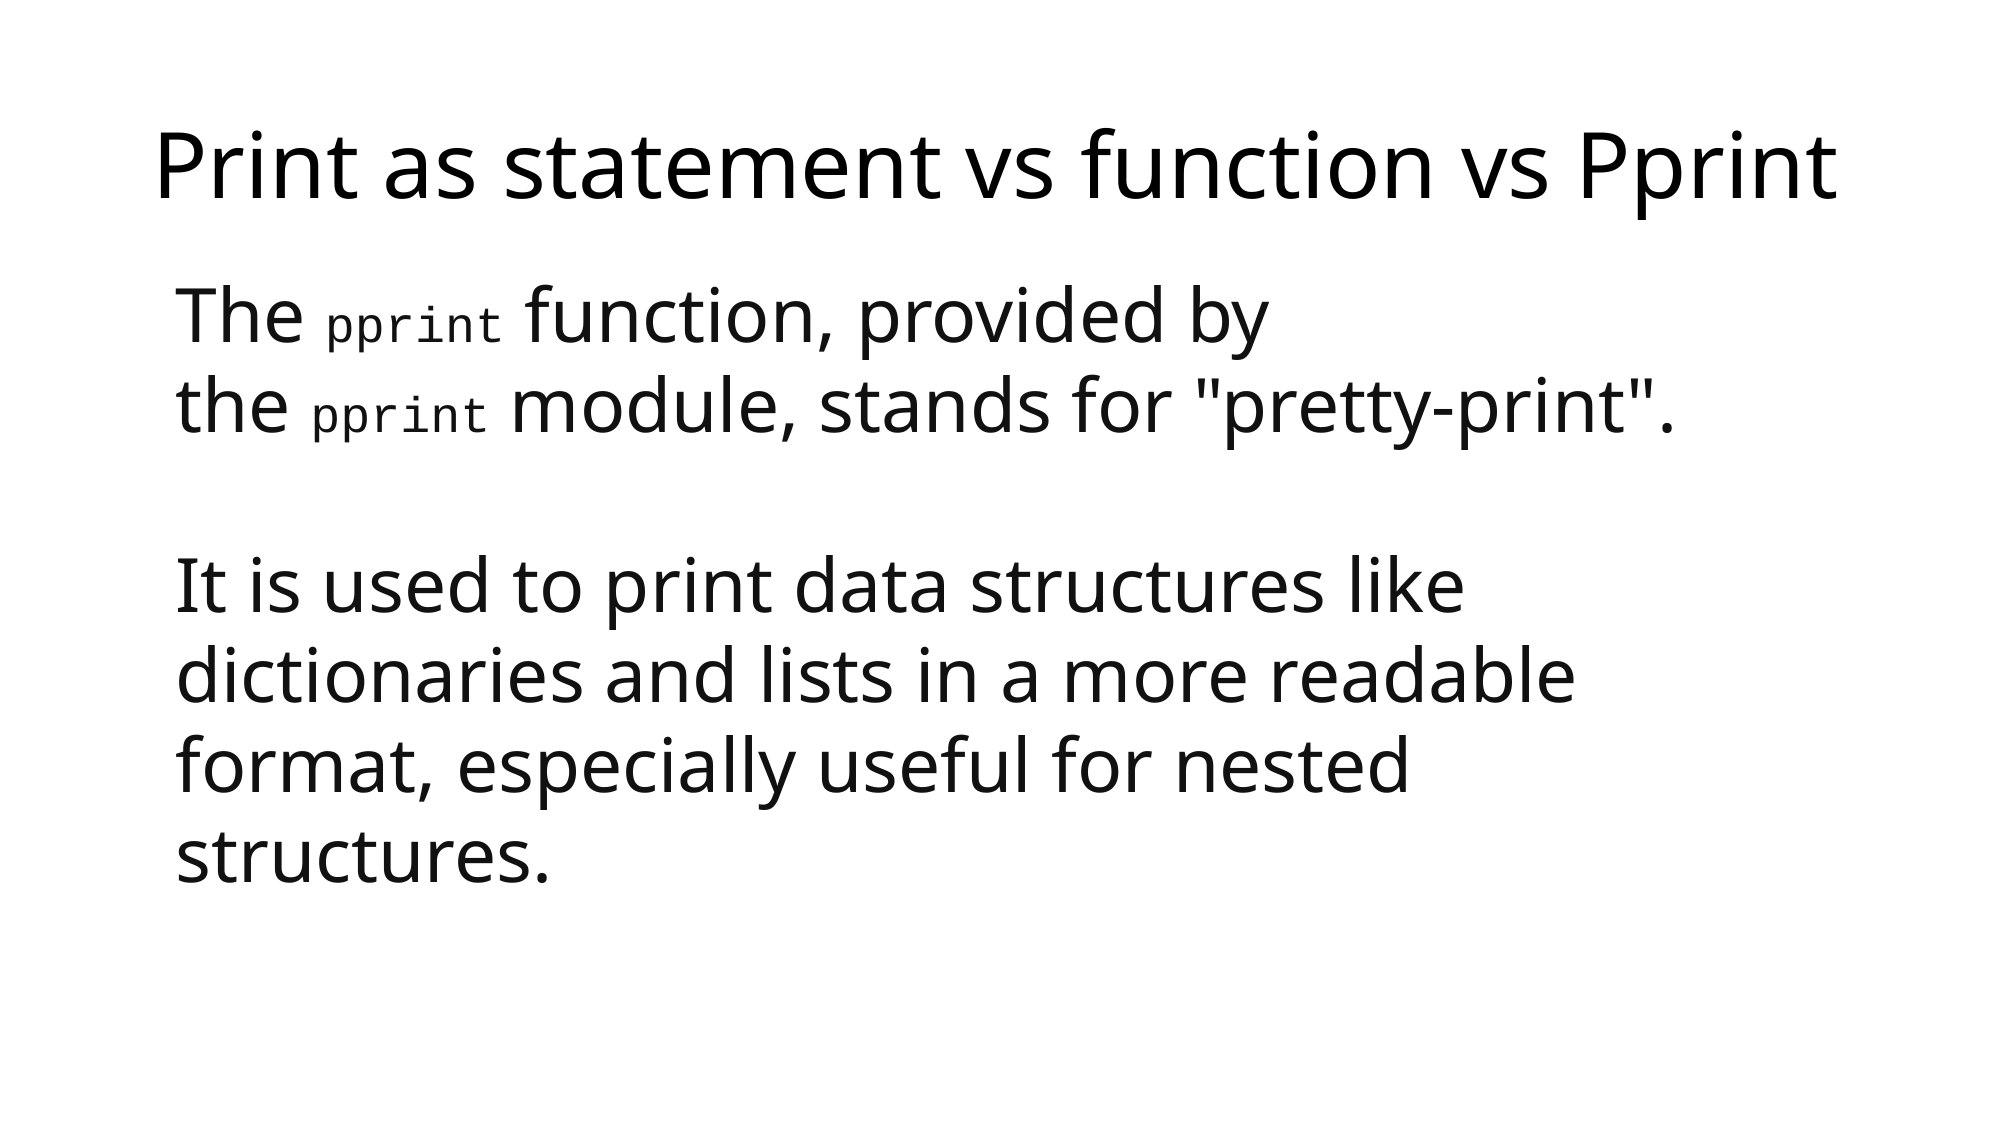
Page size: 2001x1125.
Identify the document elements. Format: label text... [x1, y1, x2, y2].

list The pprint function, provided by the pprint module, stands for "pretty-print". It is used to print data structures like dictionaries and lists in a more readable format, especially useful for nested structures. [160, 255, 1745, 909]
title Print as statement vs function vs Pprint [137, 59, 1863, 278]
